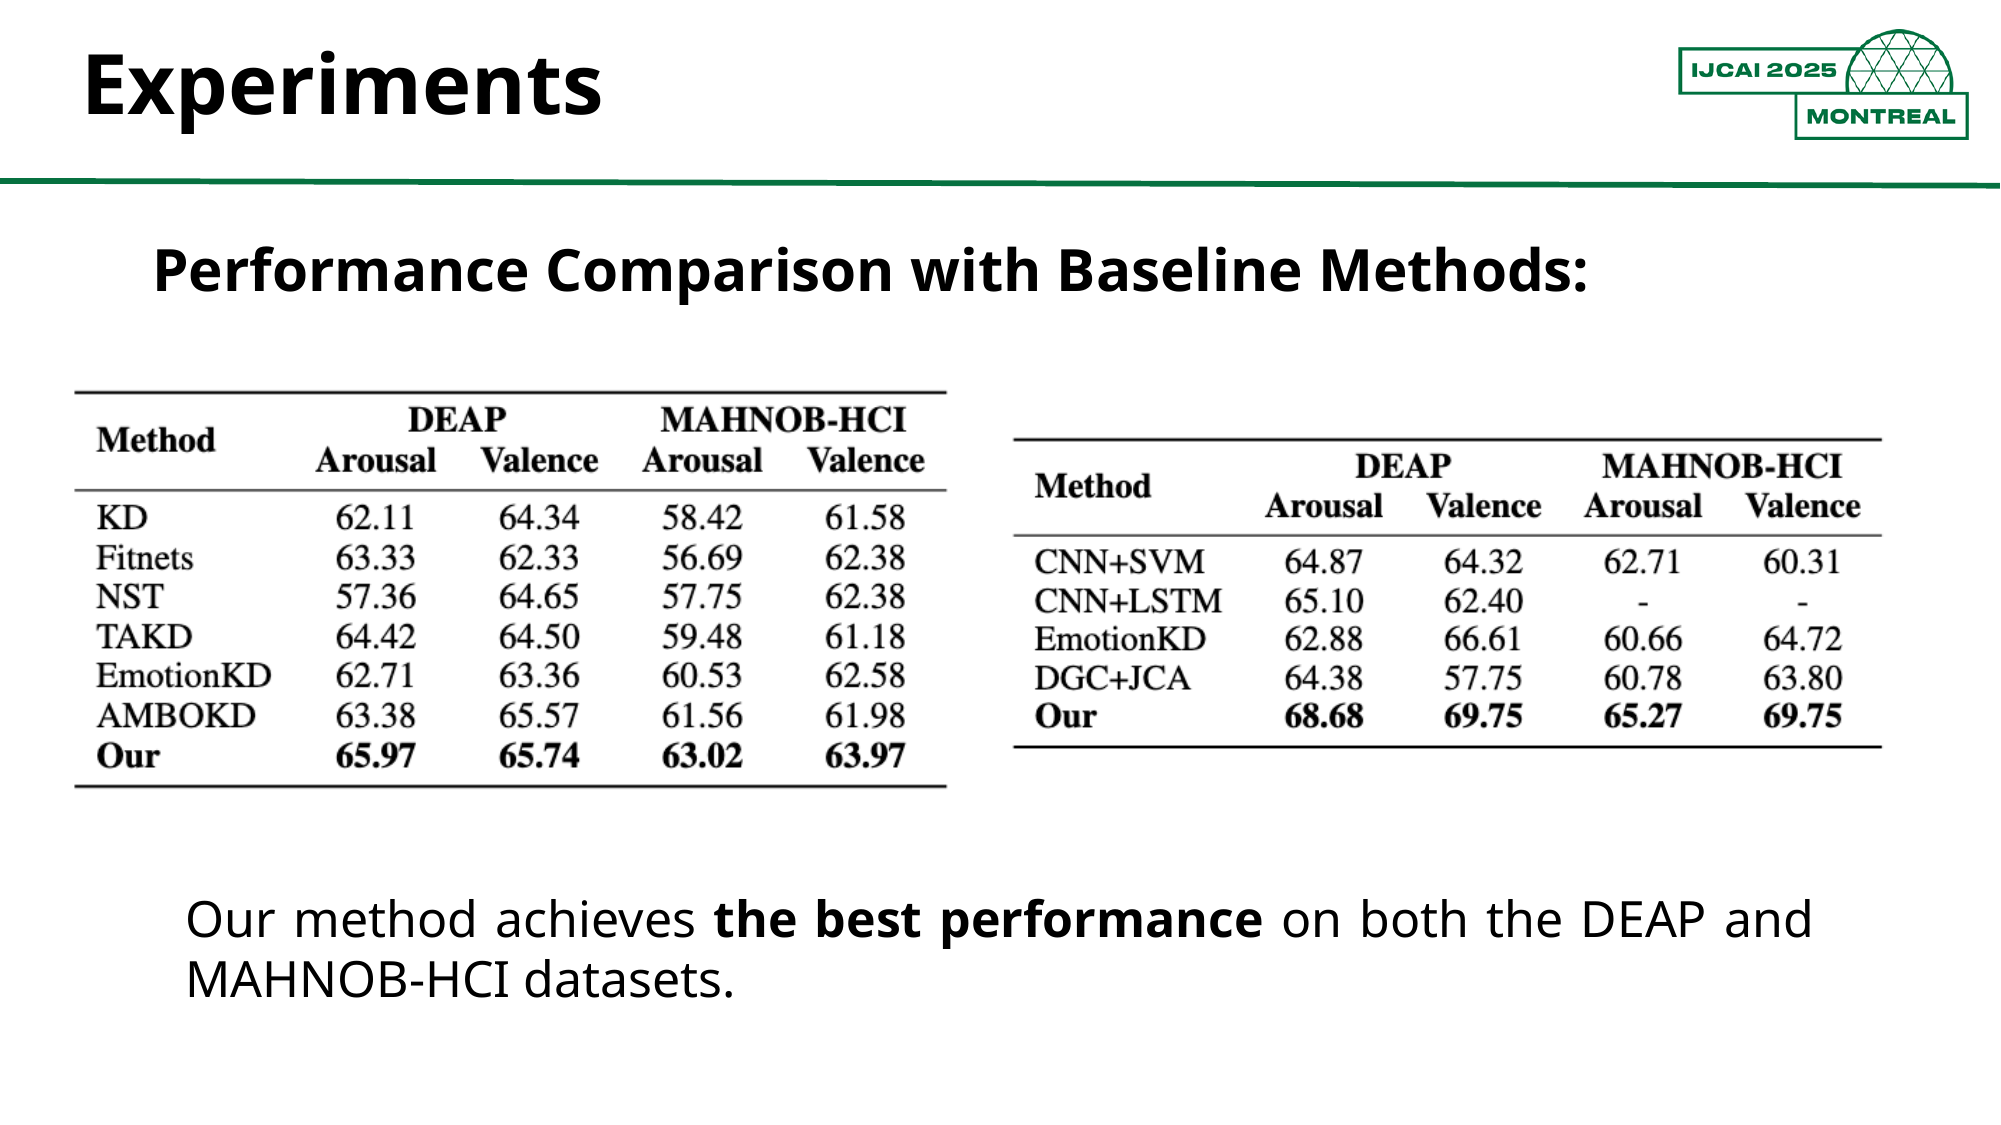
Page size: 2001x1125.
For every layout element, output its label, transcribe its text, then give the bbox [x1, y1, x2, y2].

title Experiments [65, 23, 1040, 152]
picture [1678, 29, 1969, 140]
list Performance Comparison with Baseline Methods: [137, 204, 1863, 369]
text_box Our method achieves the best performance on both the DEAP and MAHNOB-HCI datasets. [170, 879, 1830, 1015]
picture [996, 421, 1896, 757]
picture [56, 373, 958, 805]
